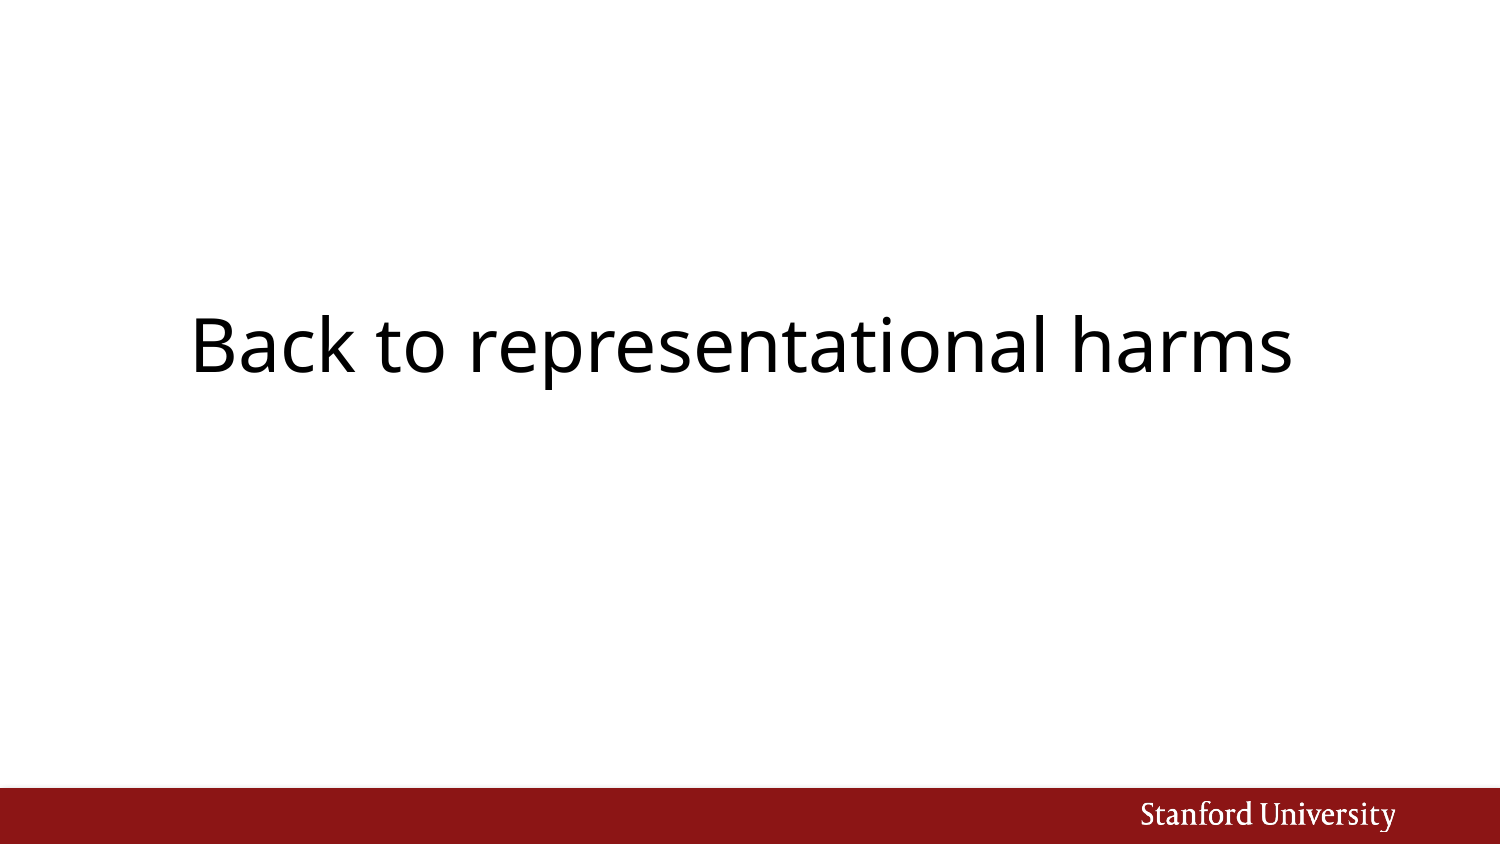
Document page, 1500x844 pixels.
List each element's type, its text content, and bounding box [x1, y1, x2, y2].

title Back to representational harms [75, 294, 1425, 396]
